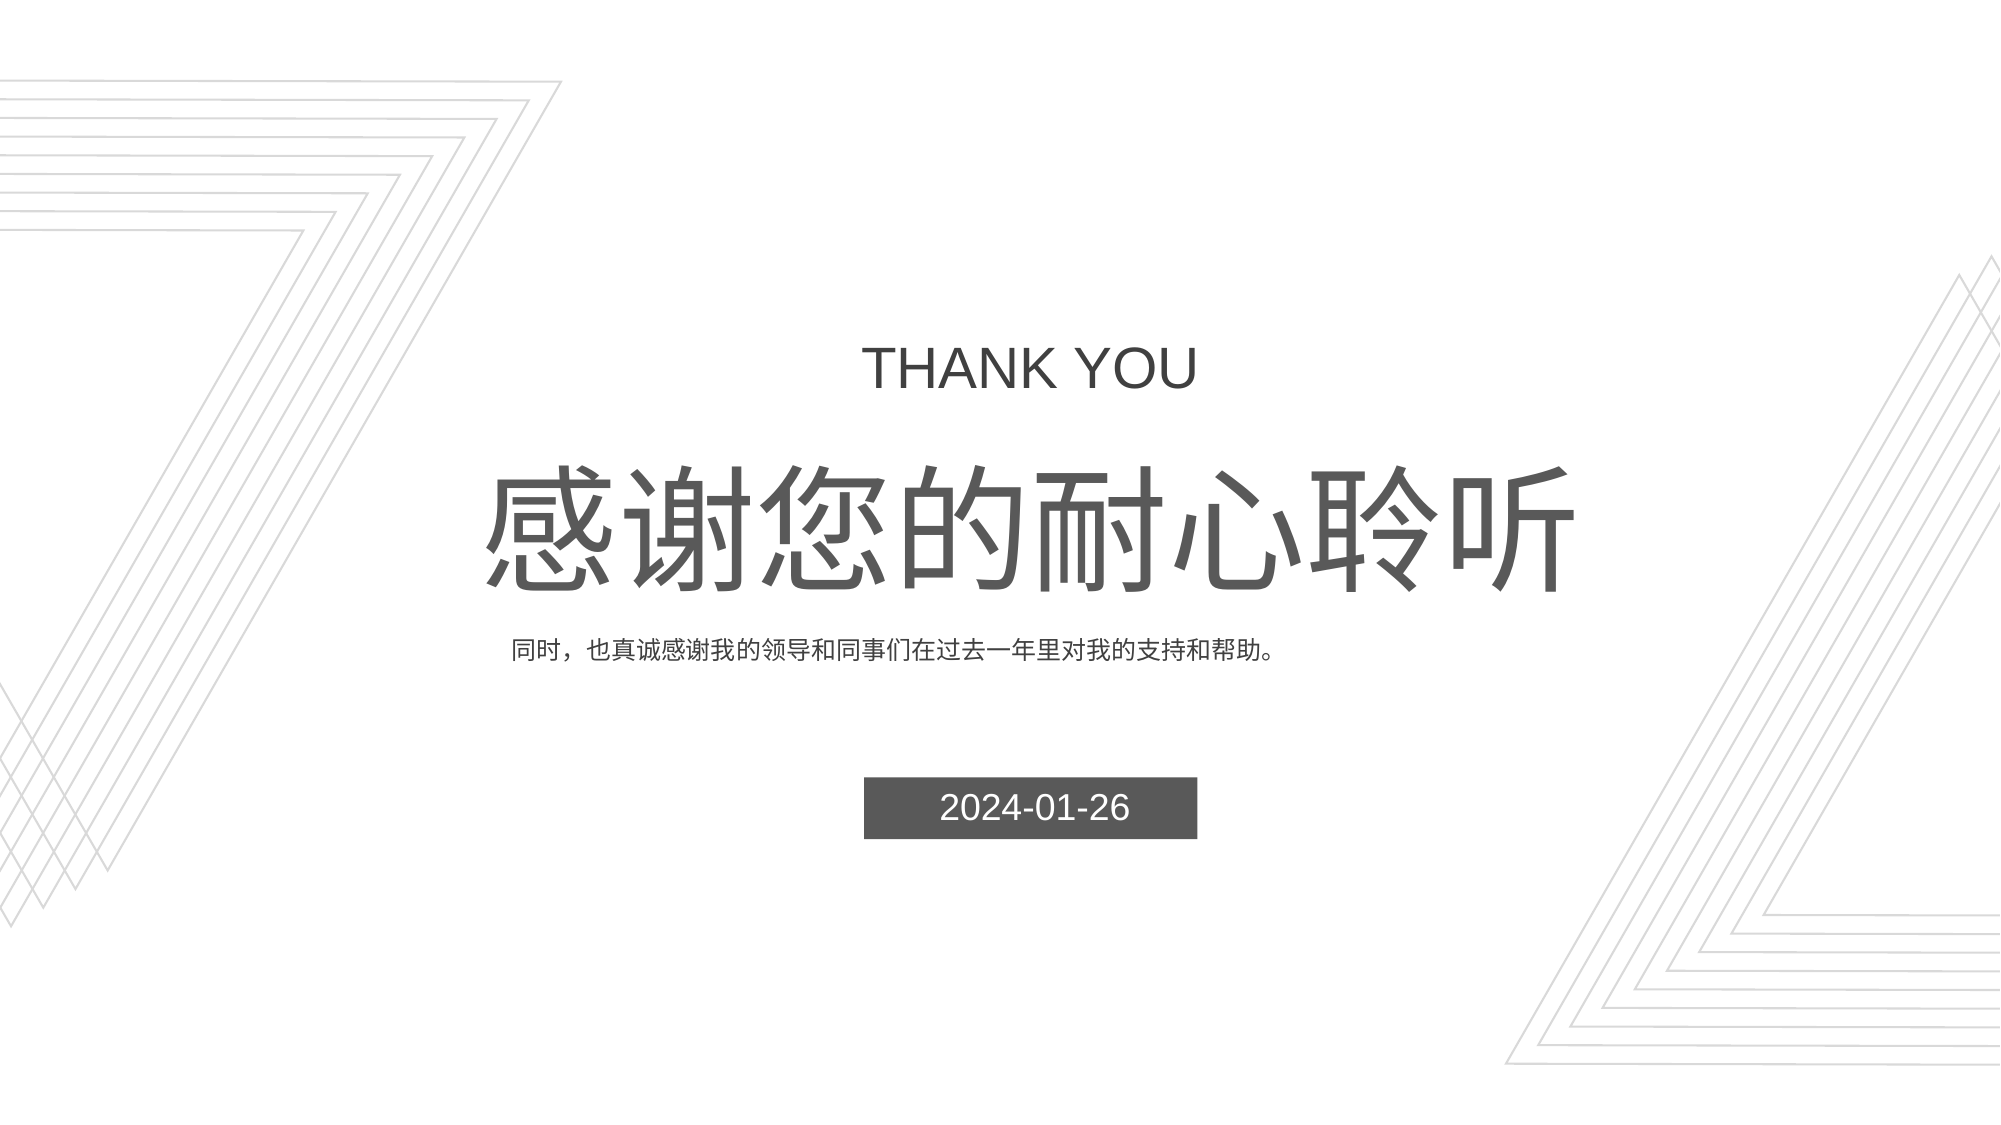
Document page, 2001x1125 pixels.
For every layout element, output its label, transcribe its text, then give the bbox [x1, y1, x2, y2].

text_box 感谢您的耐心聆听 [634, 436, 1433, 611]
text_box THANK YOU [846, 323, 1215, 408]
text_box [863, 776, 1198, 840]
text_box 2024-01-26 [924, 775, 1146, 836]
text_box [0, 675, 465, 748]
text_box 同时，也真诚感谢我的领导和同事们在过去一年里对我的支持和帮助。 [634, 611, 1433, 672]
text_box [1433, 336, 2000, 1125]
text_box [1529, 524, 2000, 597]
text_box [0, 0, 634, 810]
